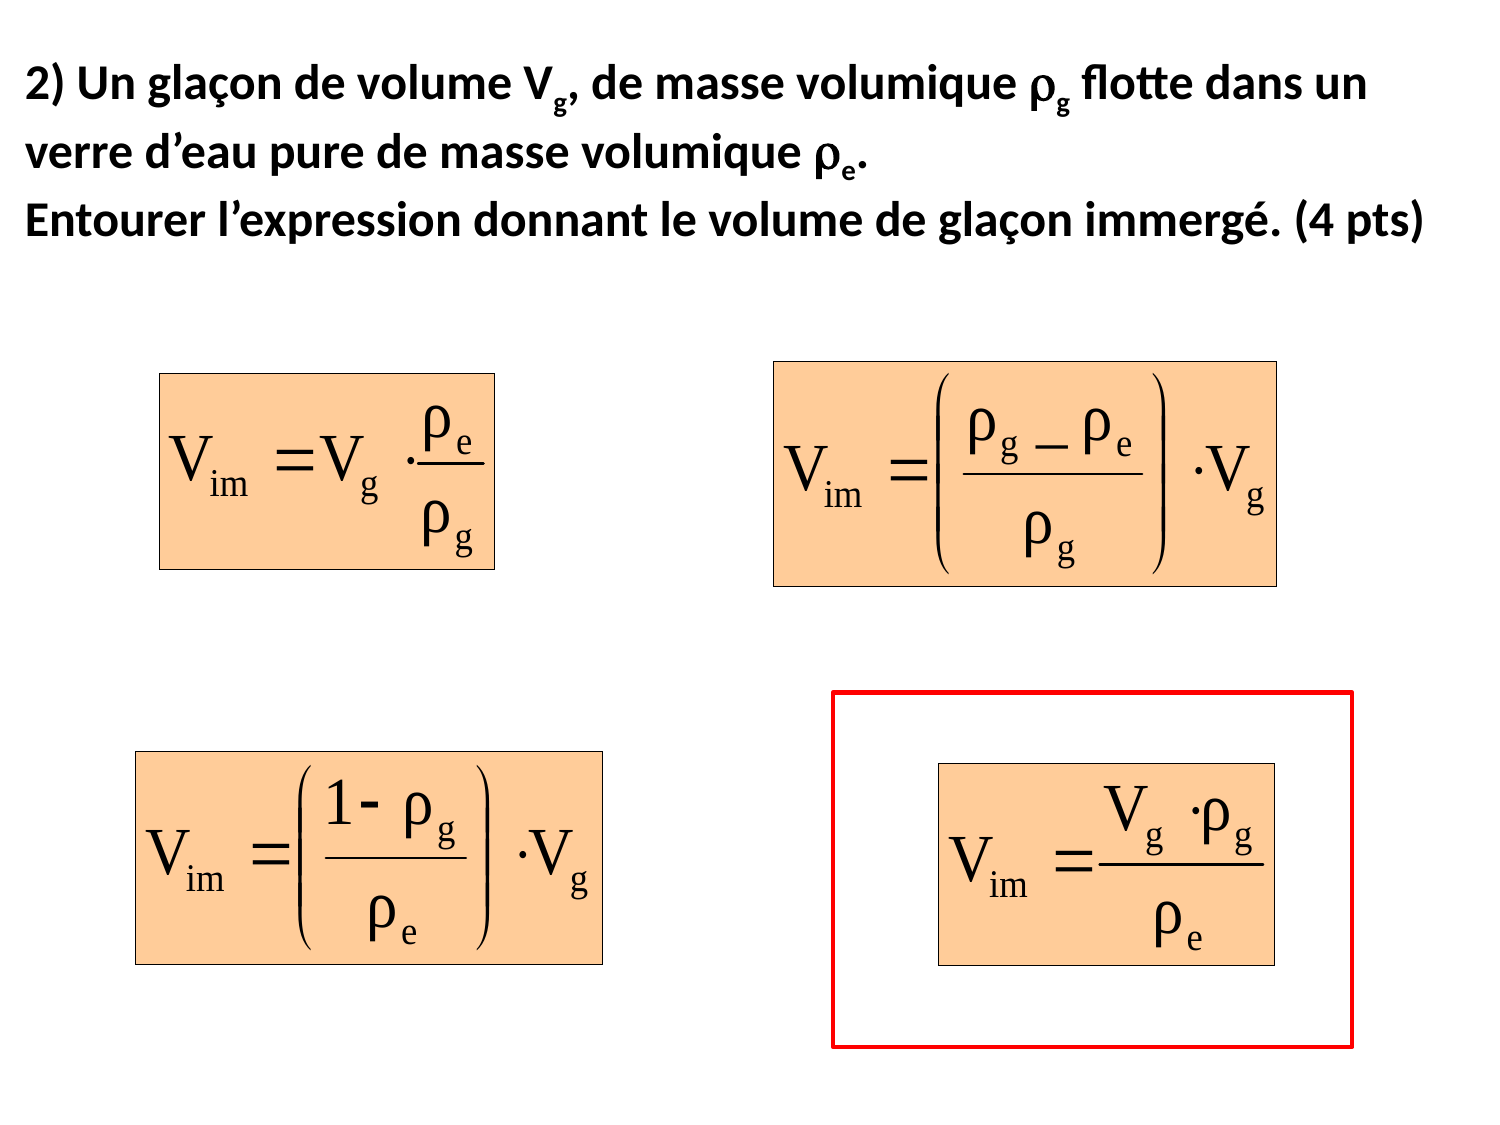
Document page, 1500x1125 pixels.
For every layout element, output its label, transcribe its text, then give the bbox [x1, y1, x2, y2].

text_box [159, 373, 495, 571]
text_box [938, 762, 1275, 966]
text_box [773, 361, 1277, 587]
text_box [831, 690, 1354, 1049]
text_box 2) Un glaçon de volume Vg, de masse volumique g flotte dans un verre d’eau pure de masse volumique e. Entourer l’expression donnant le volume de glaçon immergé. (4 pts) [10, 42, 1481, 254]
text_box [135, 751, 603, 965]
